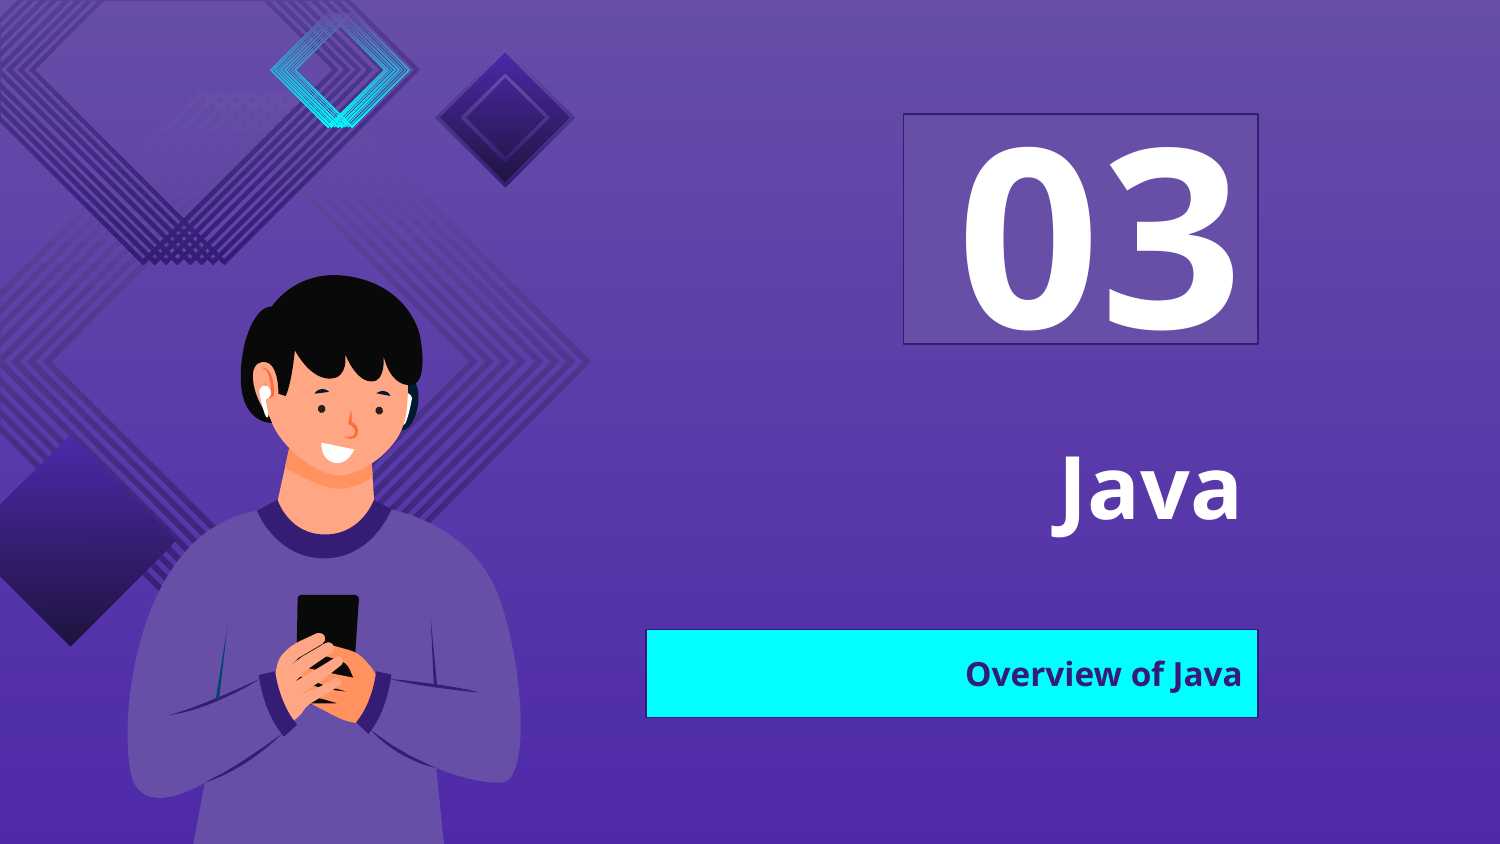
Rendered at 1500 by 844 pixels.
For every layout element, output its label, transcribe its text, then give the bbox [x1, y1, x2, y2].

subtitle Overview of Java [645, 629, 1259, 718]
title Java [536, 369, 1258, 600]
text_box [116, 274, 532, 844]
title 03 [903, 113, 1259, 345]
